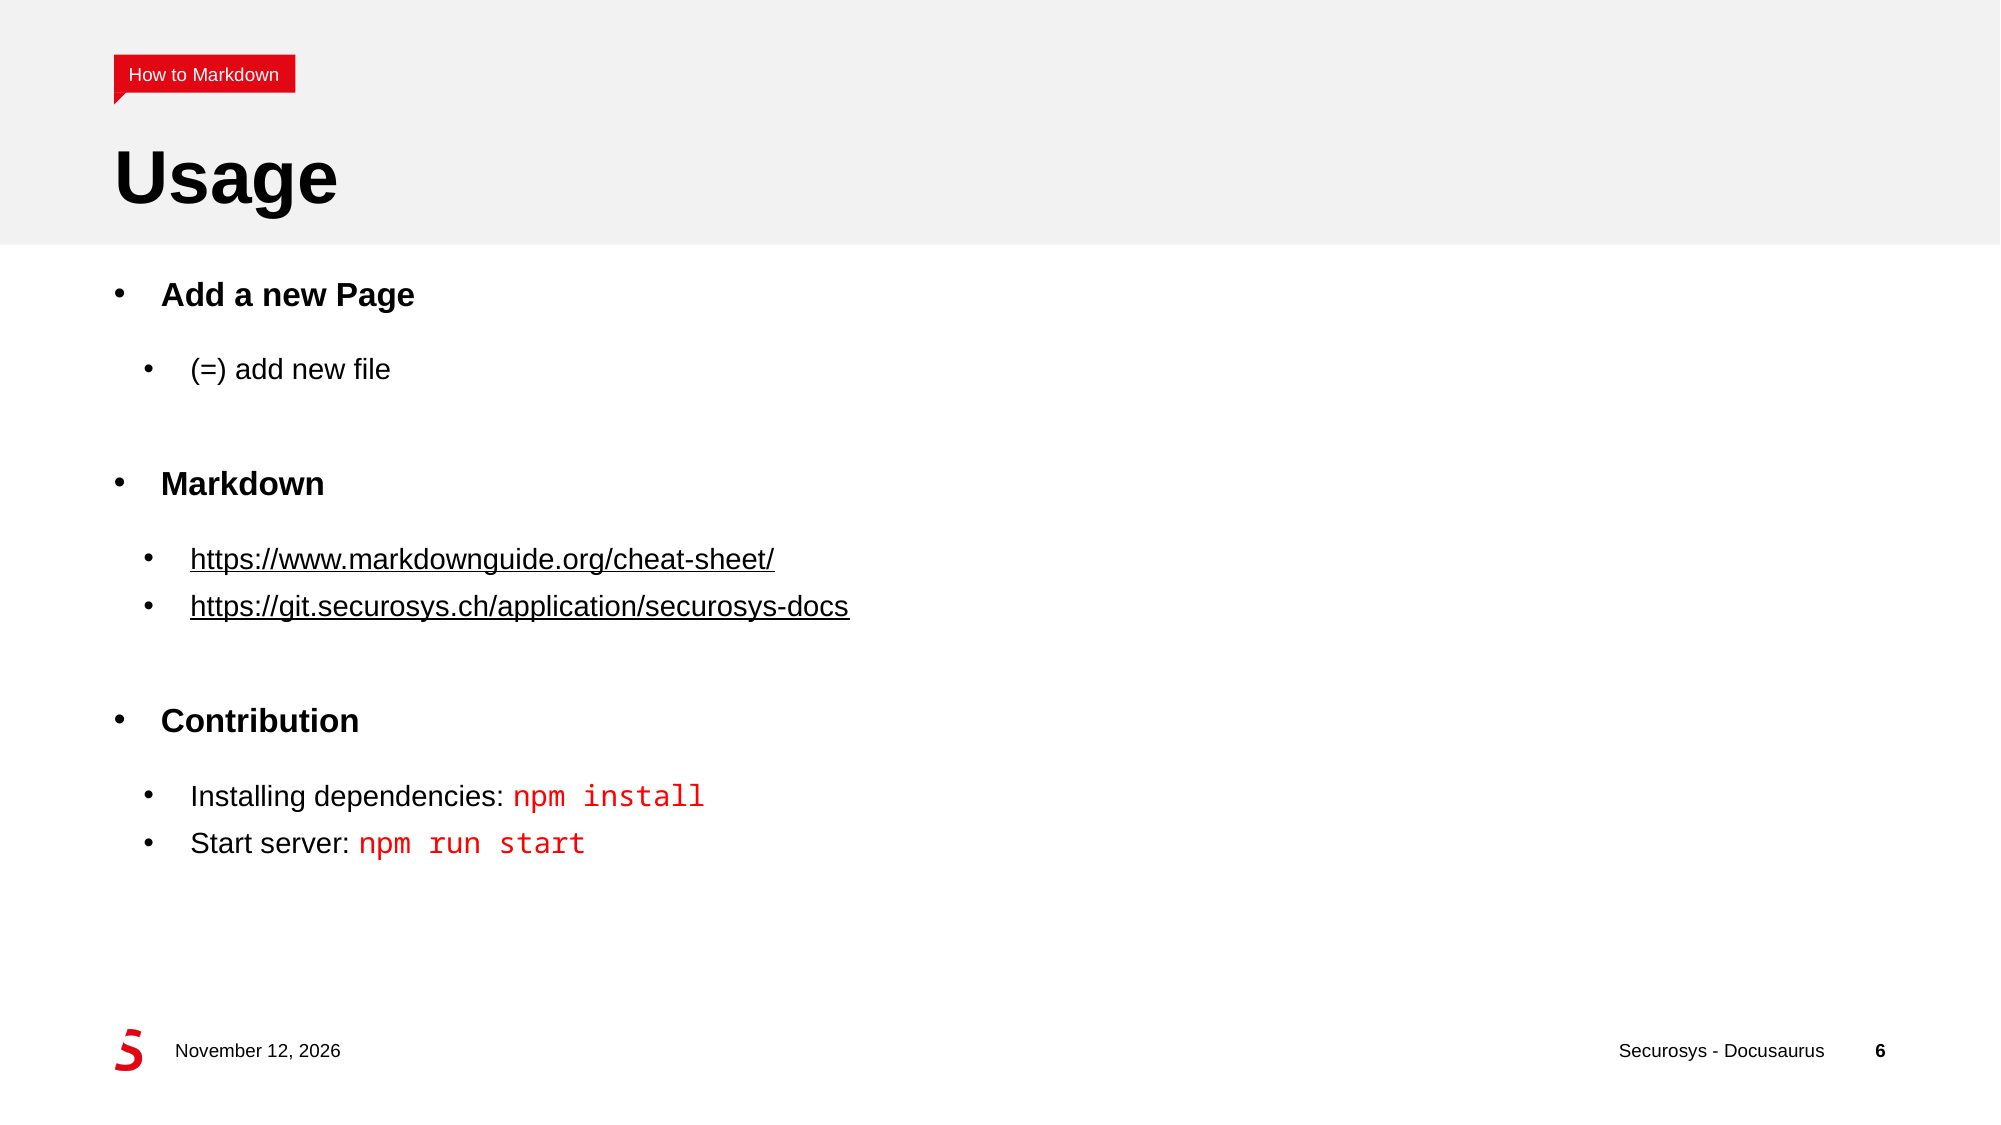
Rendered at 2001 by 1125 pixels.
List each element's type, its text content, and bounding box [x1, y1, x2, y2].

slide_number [175, 1029, 483, 1071]
list Add a new Page (=) add new file Markdown https://www.markdownguide.org/cheat-sheet/ https://git.securosys.ch/application/securosys-docs Contribution Installing dependencies: npm install Start server: npm run start [114, 273, 1886, 1000]
picture [114, 1029, 154, 1071]
slide_number 6 [1833, 1029, 1886, 1071]
title Usage [114, 128, 1886, 203]
list How to Markdown [114, 54, 296, 93]
footer Securosys - Docusaurus [1149, 1029, 1825, 1071]
